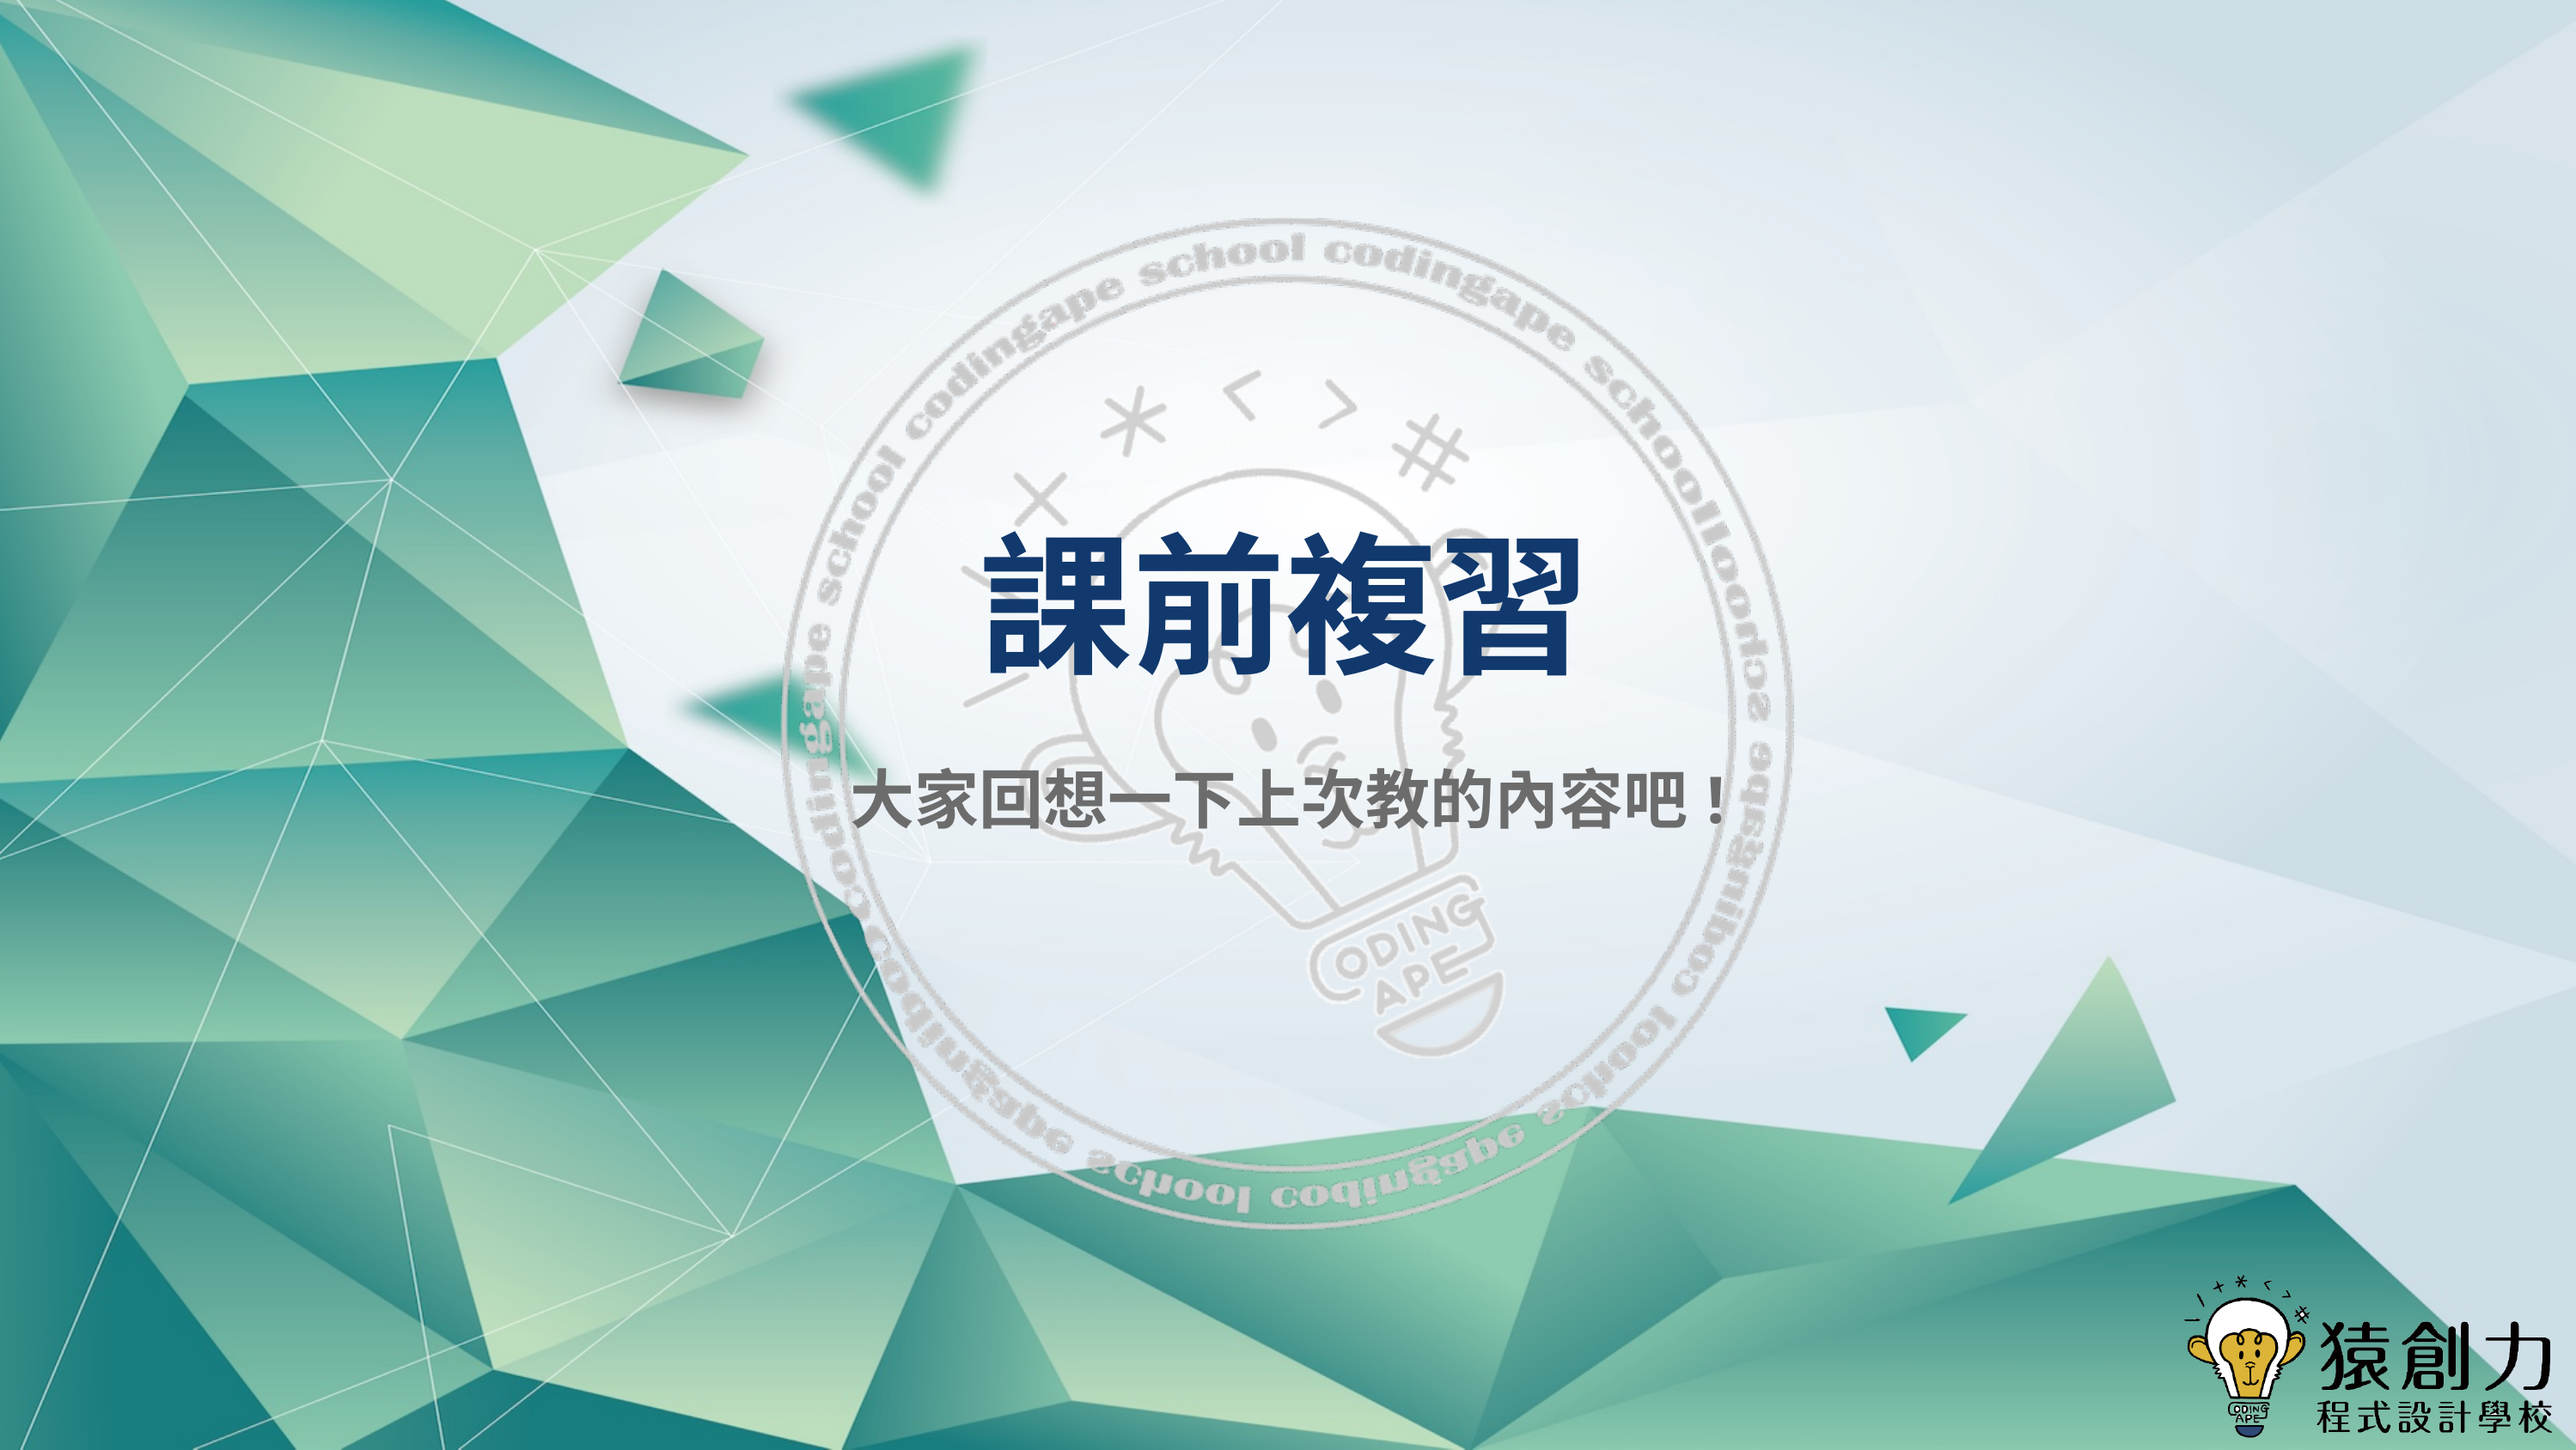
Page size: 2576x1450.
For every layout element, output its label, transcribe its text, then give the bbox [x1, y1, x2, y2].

picture [0, 0, 2576, 1450]
text_box 大家回想一下上次教的內容吧! [308, 742, 2268, 1015]
list 課前複習 [305, 477, 2266, 712]
